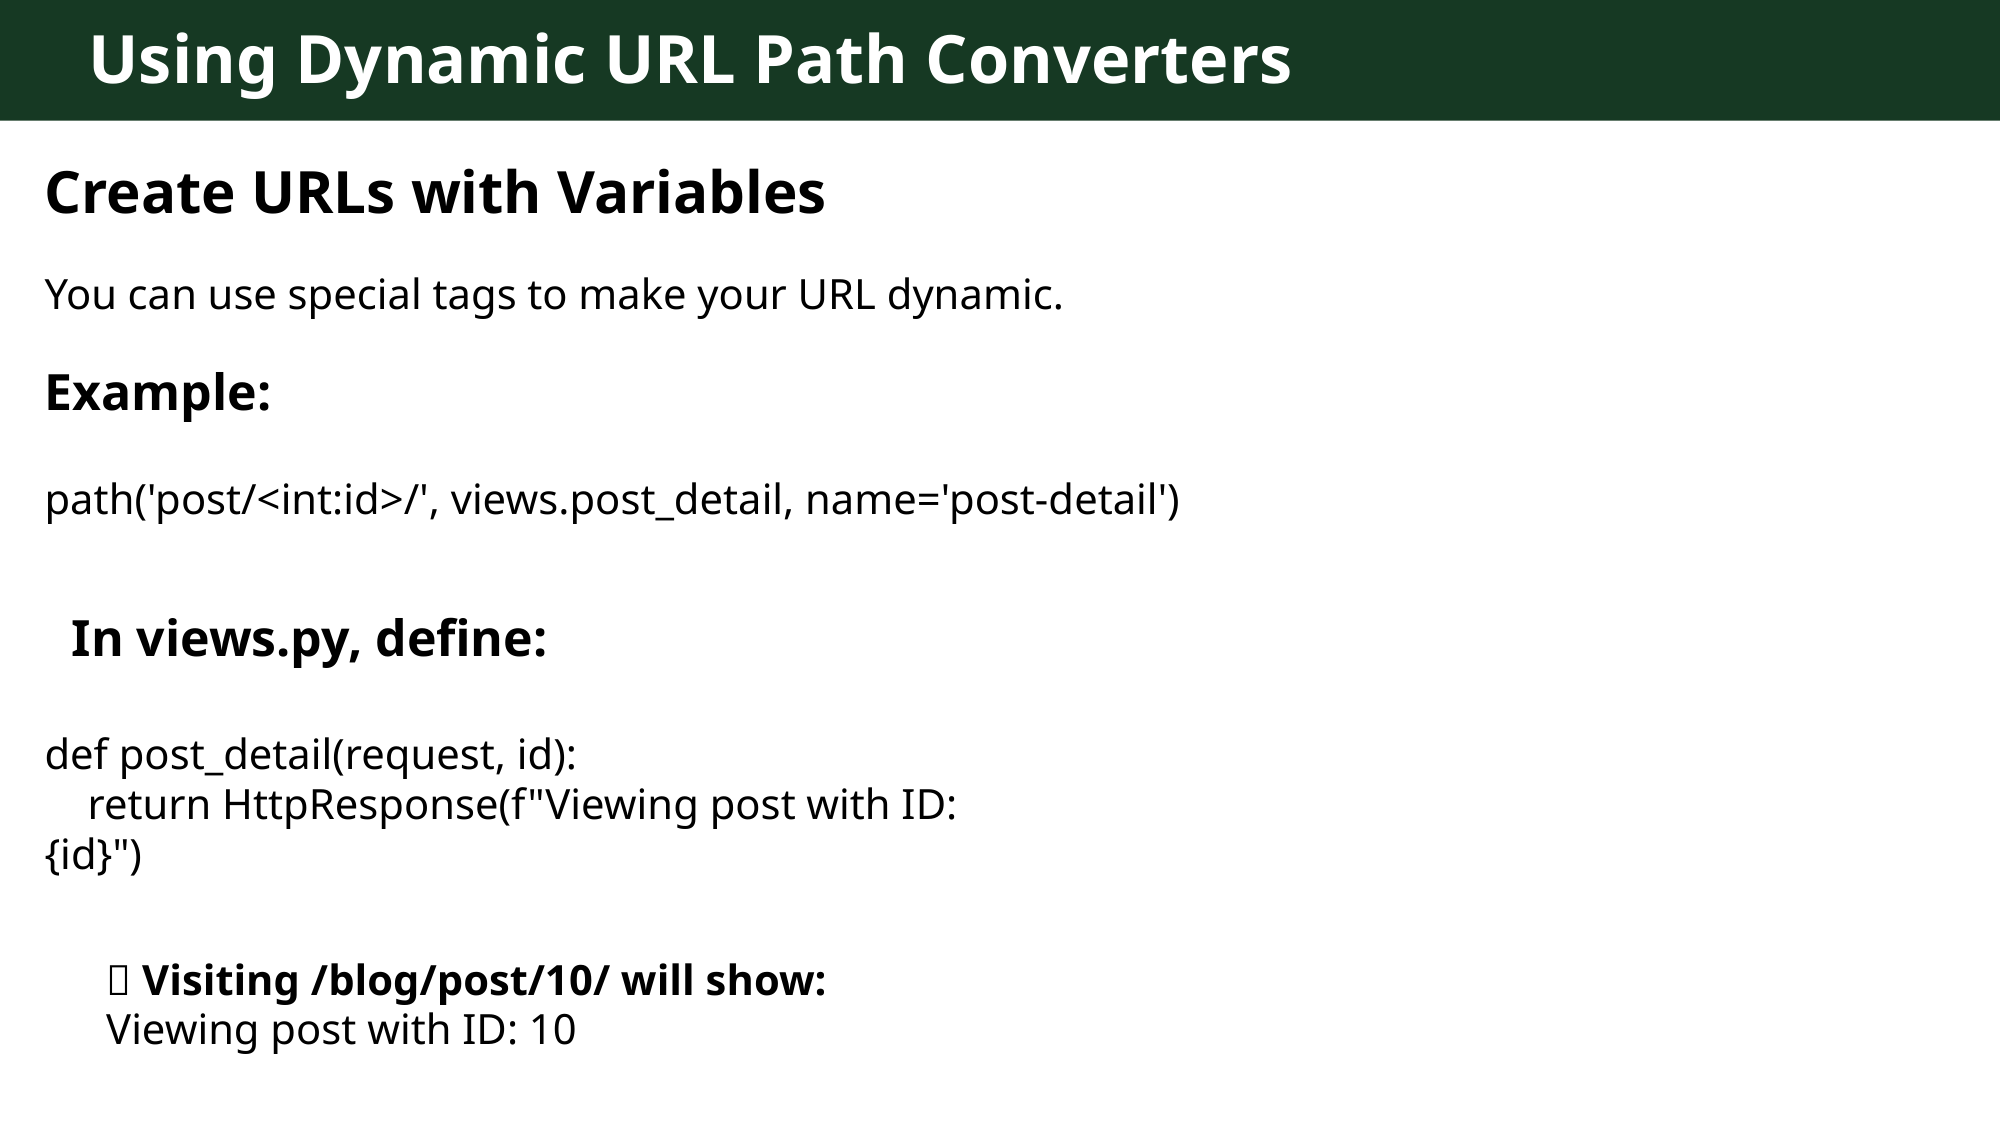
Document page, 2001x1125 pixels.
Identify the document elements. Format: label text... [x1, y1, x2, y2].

text_box Example: [29, 352, 1030, 428]
text_box path('post/<int:id>/', views.post_detail, name='post-detail') [29, 465, 1565, 531]
text_box Using Dynamic URL Path Converters [73, 8, 1309, 104]
text_box 🌐 Visiting /blog/post/10/ will show: Viewing post with ID: 10 [91, 945, 843, 1061]
text_box You can use special tags to make your URL dynamic. [29, 260, 1517, 325]
text_box Create URLs with Variables [29, 147, 1030, 233]
text_box [0, 0, 2000, 122]
text_box def post_detail(request, id): return HttpResponse(f"Viewing post with ID: {id}") [29, 720, 1030, 886]
text_box In views.py, define: [56, 599, 576, 675]
